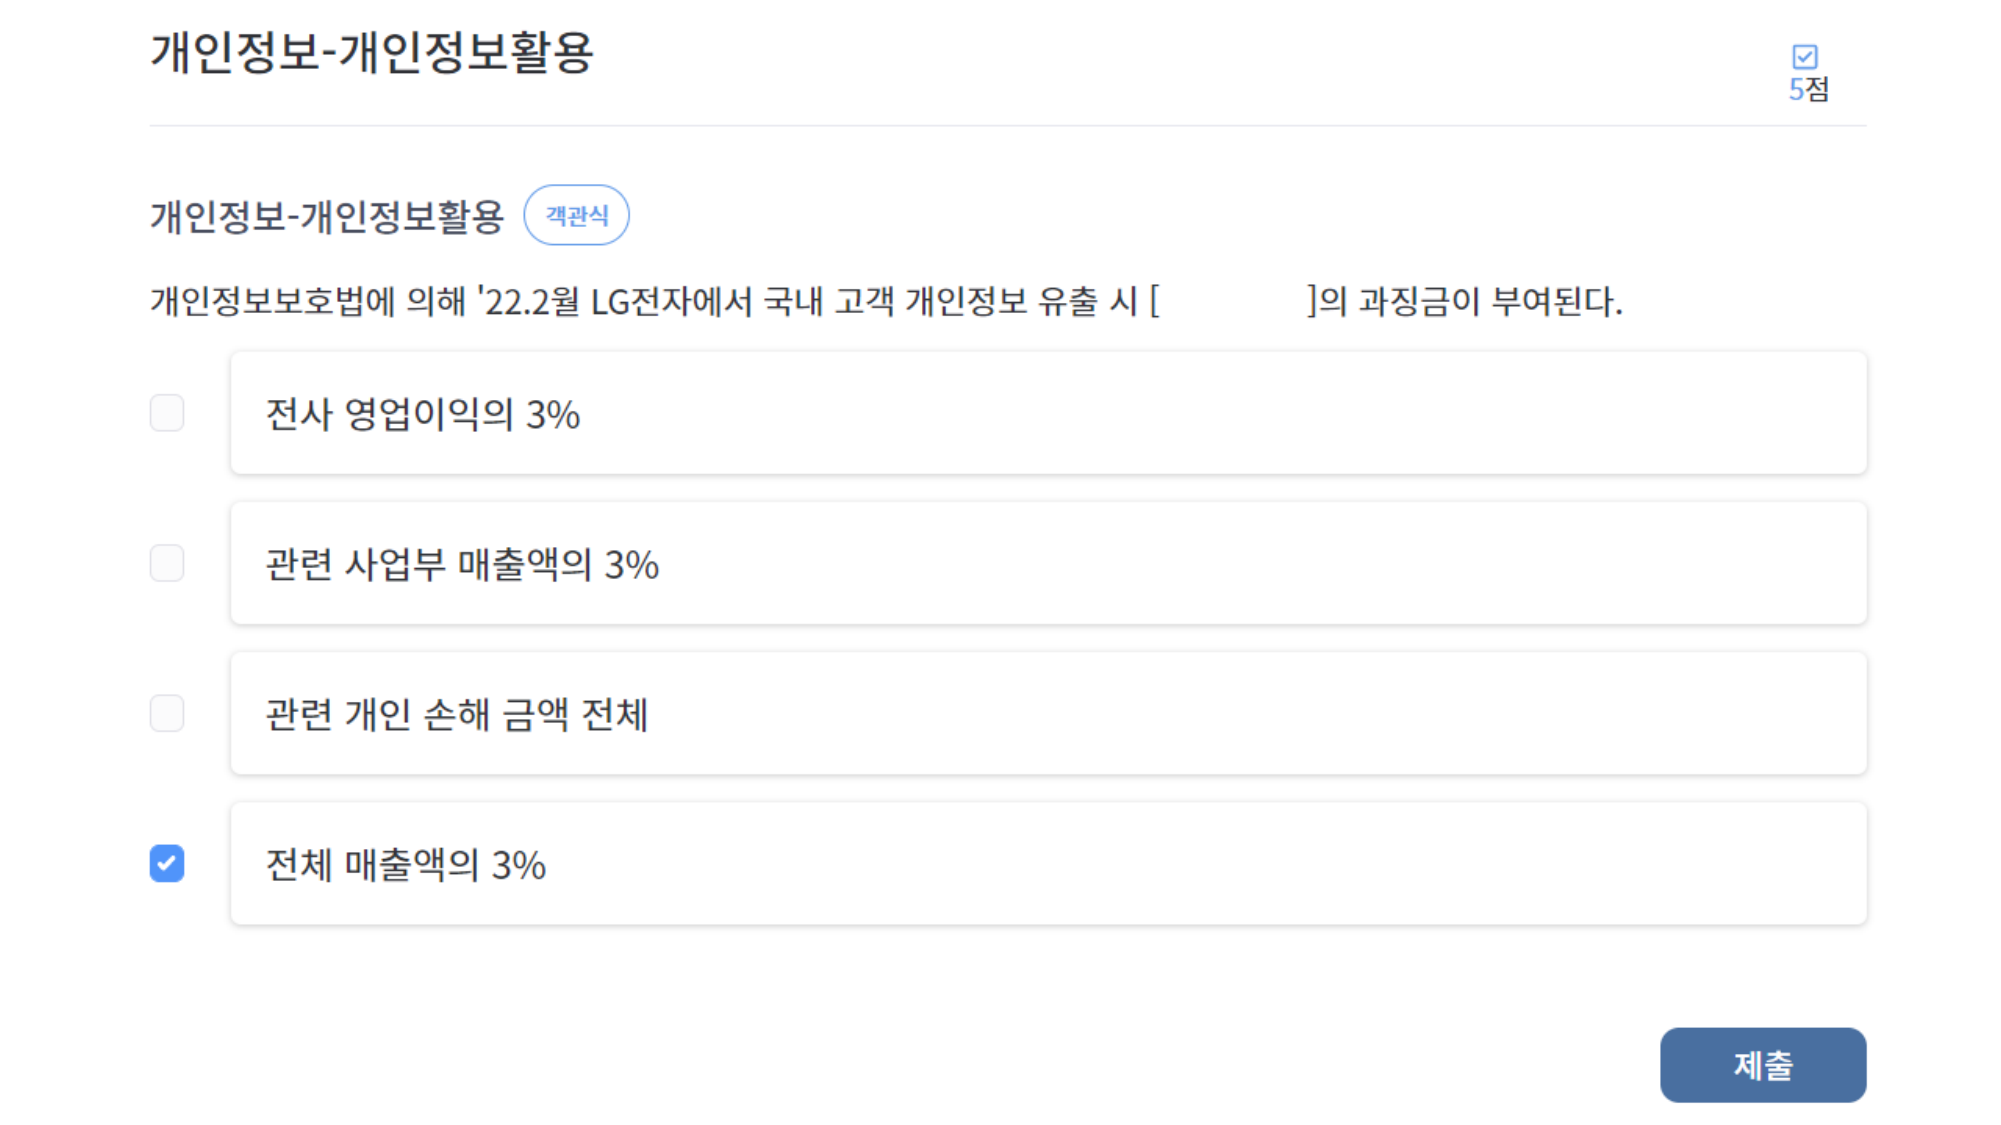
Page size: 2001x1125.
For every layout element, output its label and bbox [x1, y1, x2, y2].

picture [111, 11, 1889, 1114]
